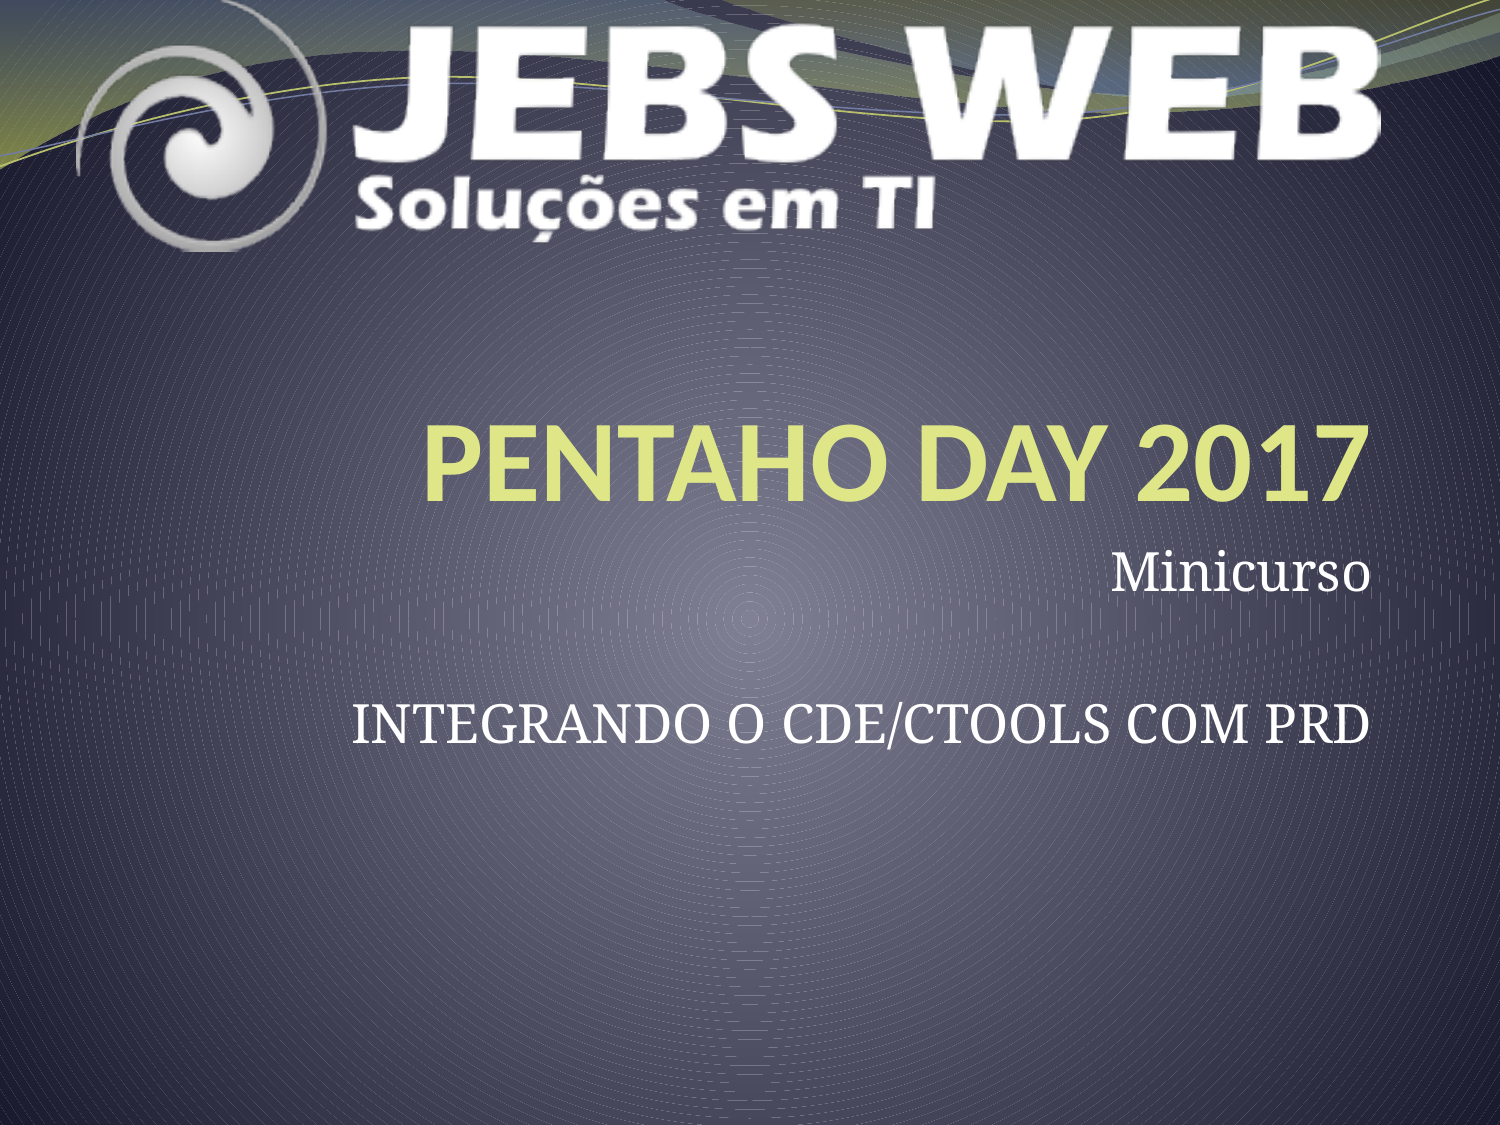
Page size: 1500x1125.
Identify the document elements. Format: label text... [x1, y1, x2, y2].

list Acessando os dados qPaises: [87, 260, 1376, 264]
subtitle Minicurso INTEGRANDO O CDE/CTOOLS COM PRD [29, 529, 1376, 818]
picture [76, 0, 1381, 253]
title PENTAHO DAY 2017 [87, 264, 1376, 525]
